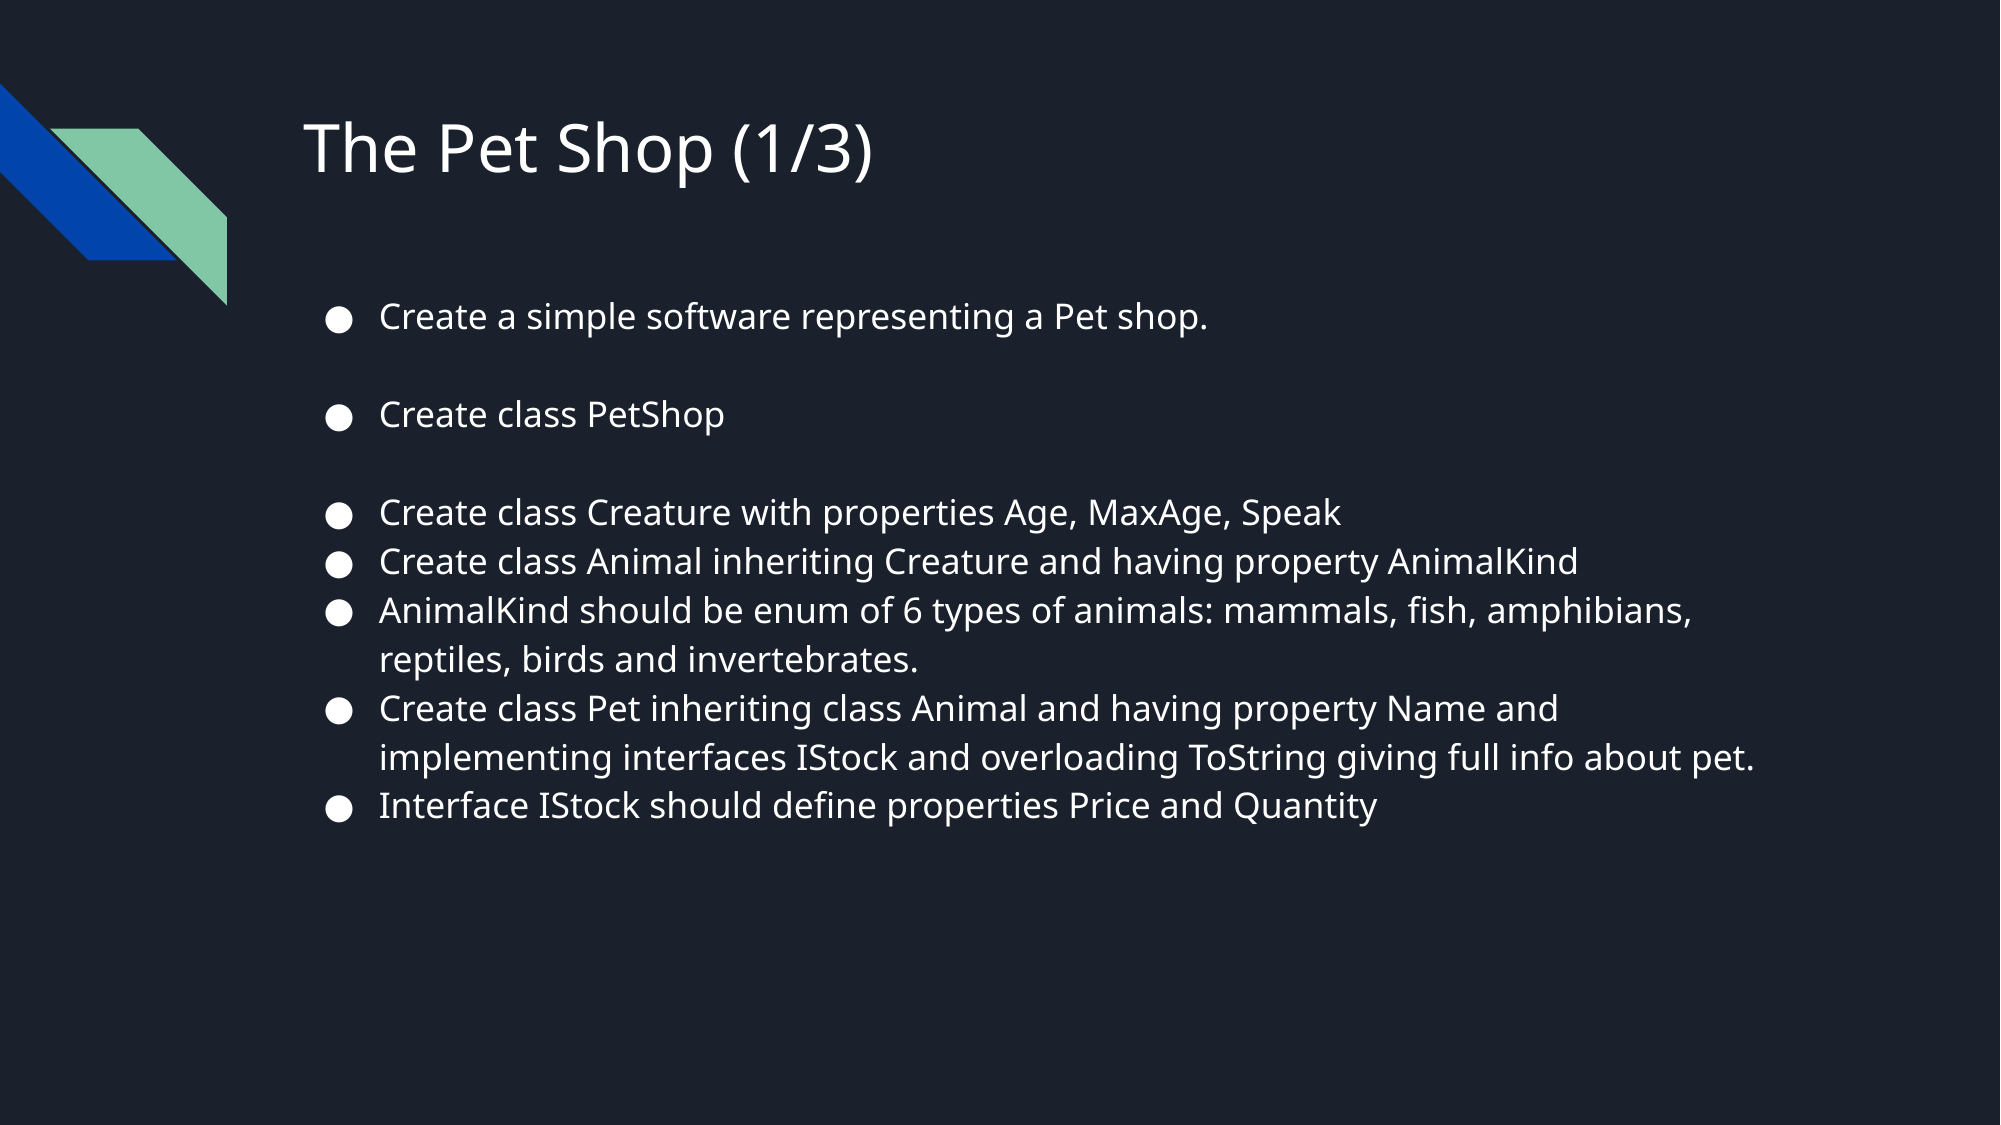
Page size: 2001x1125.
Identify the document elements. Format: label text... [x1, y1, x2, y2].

title The Pet Shop (1/3) [283, 86, 1824, 268]
list Create a simple software representing a Pet shop. Create class PetShop Create class Creature with properties Age, MaxAge, Speak Create class Animal inheriting Creature and having property AnimalKind AnimalKind should be enum of 6 types of animals: mammals, fish, amphibians, reptiles, birds and invertebrates. Create class Pet inheriting class Animal and having property Name and implementing interfaces IStock and overloading ToString giving full info about pet. Interface IStock should define properties Price and Quantity [283, 268, 1824, 1022]
